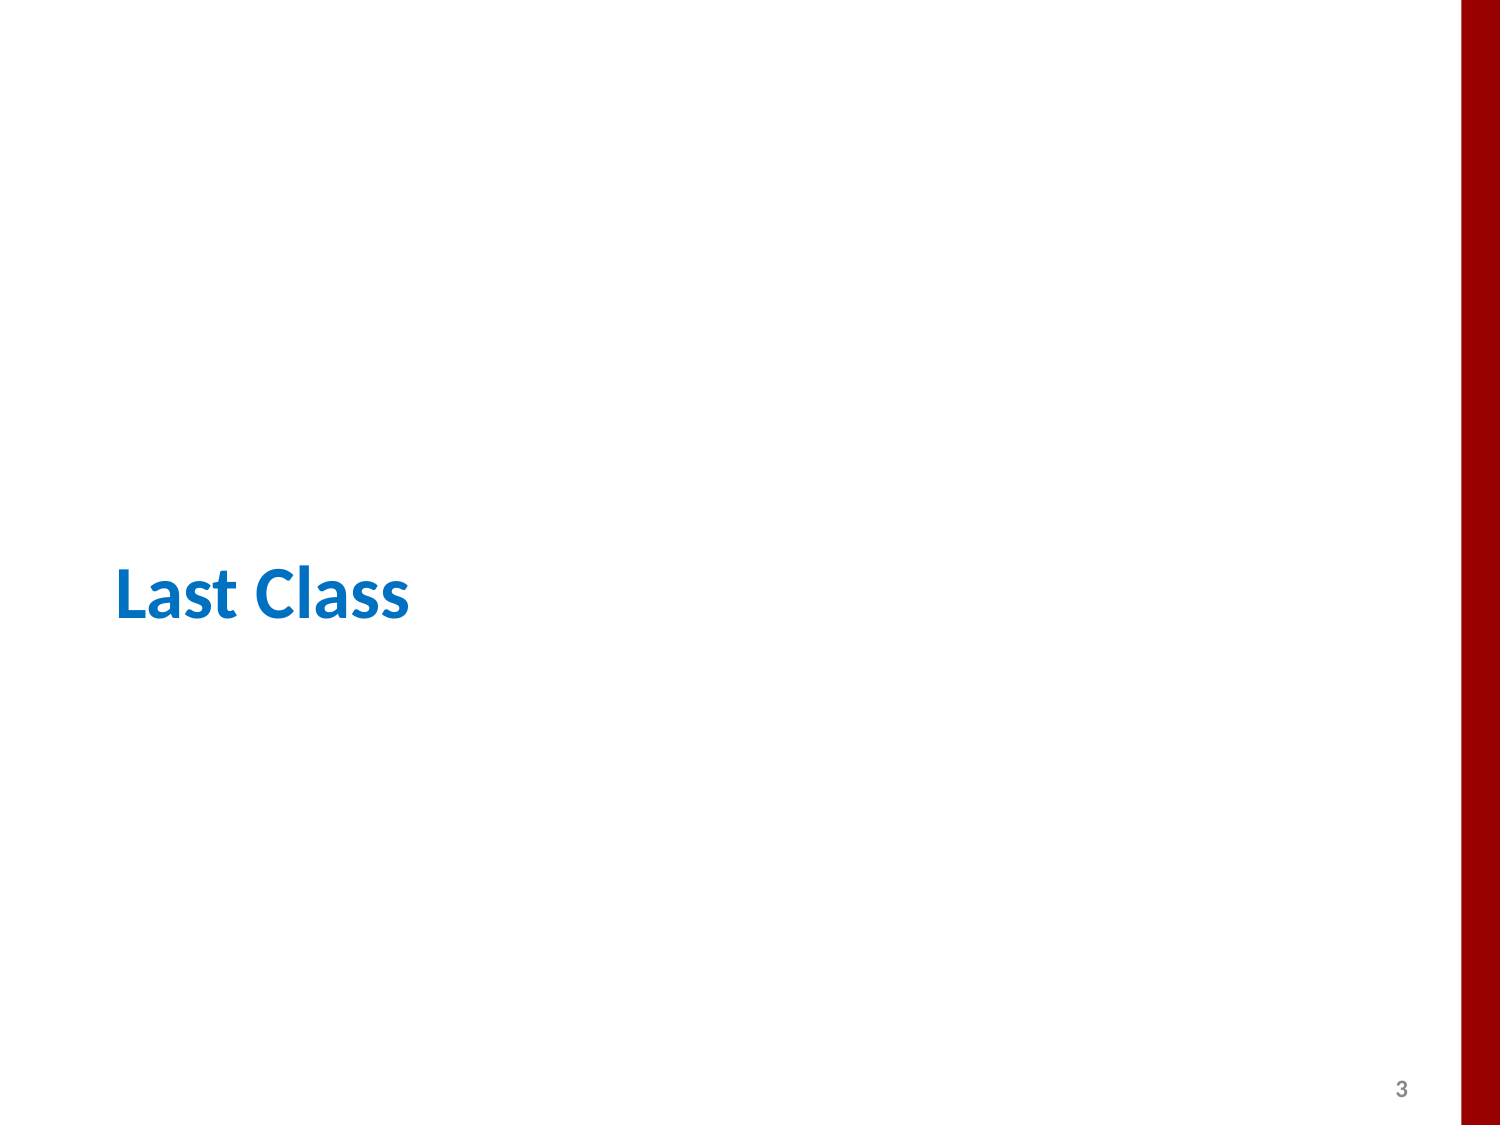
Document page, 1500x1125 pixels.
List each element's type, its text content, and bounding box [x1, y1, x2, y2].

title Last Class [100, 467, 1376, 710]
